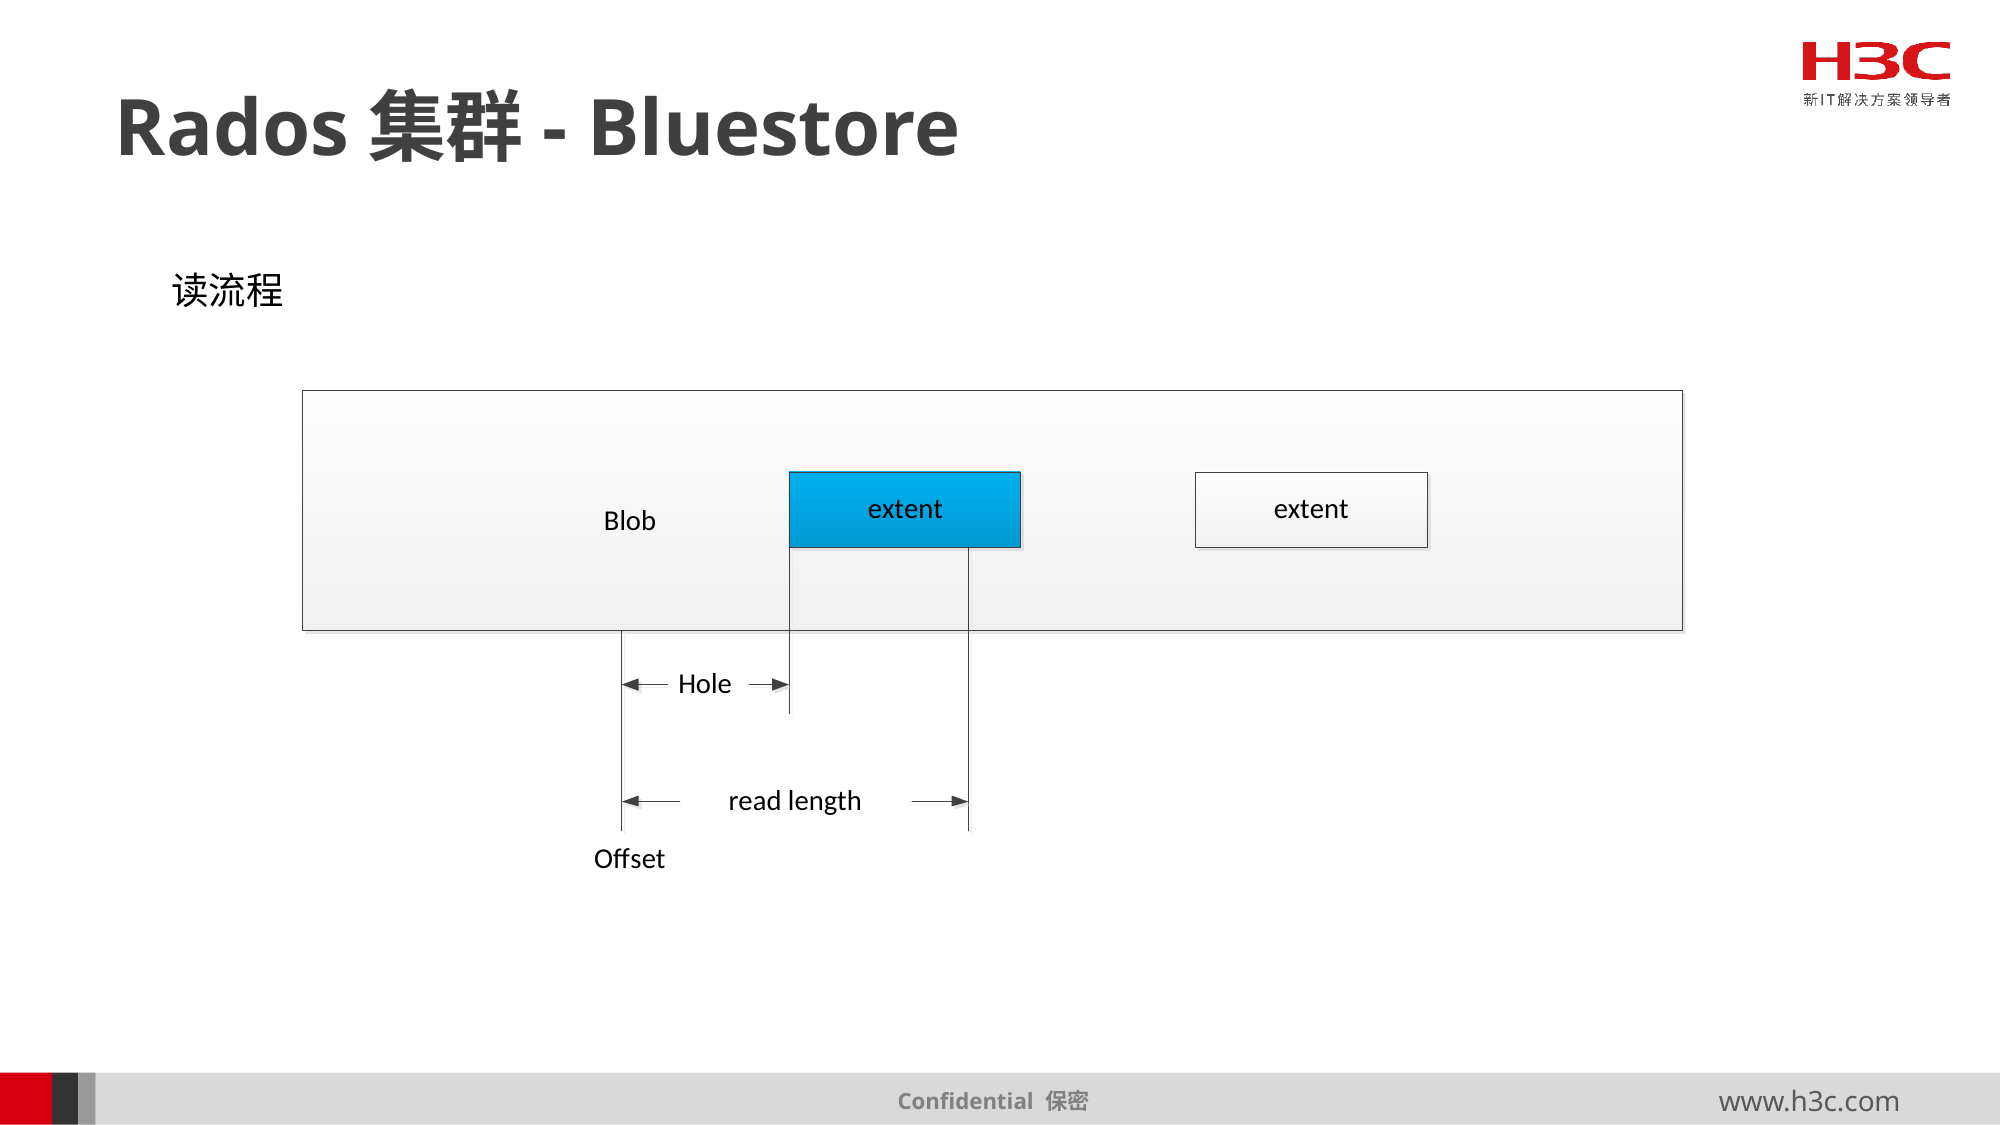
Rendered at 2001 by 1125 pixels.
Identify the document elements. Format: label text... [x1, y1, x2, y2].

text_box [299, 386, 1689, 892]
title Rados集群- Bluestore [99, 73, 1788, 175]
text_box 读流程 [156, 259, 299, 319]
picture [1803, 42, 1950, 106]
